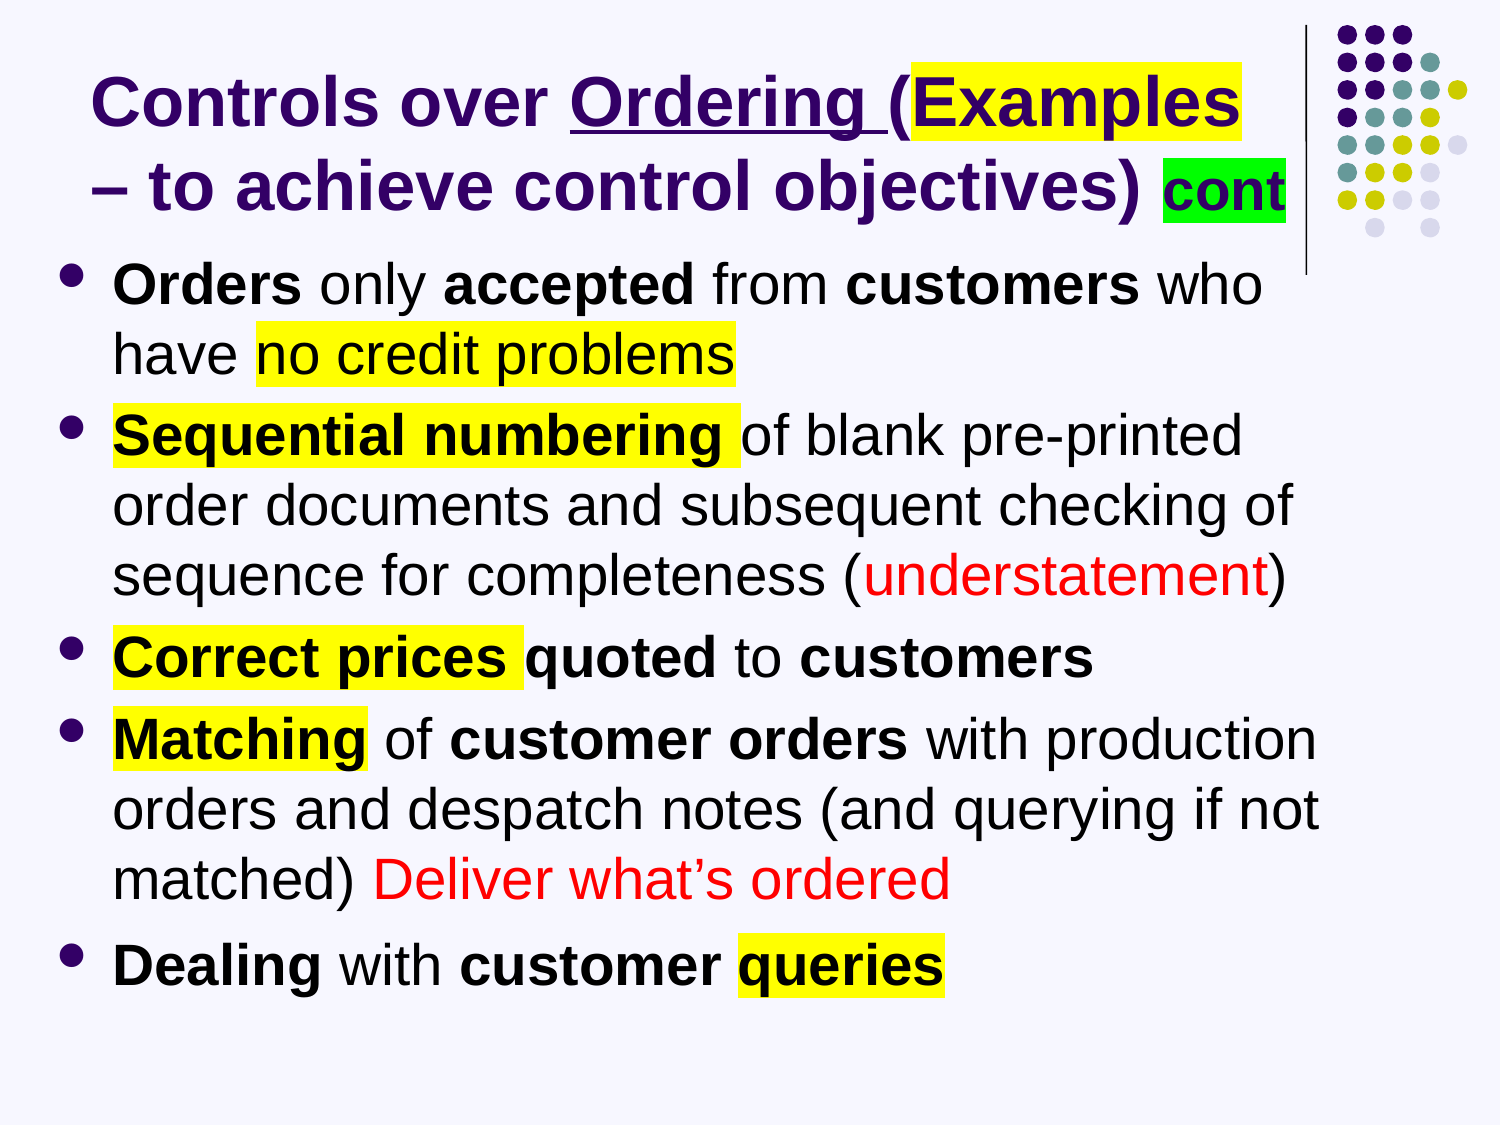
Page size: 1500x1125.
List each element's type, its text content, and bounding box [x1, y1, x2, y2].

list Orders only accepted from customers who have no credit problems Sequential numbering of blank pre-printed order documents and subsequent checking of sequence for completeness (understatement) Correct prices quoted to customers Matching of customer orders with production orders and despatch notes (and querying if not matched) Deliver what’s ordered Dealing with customer queries [41, 238, 1392, 1048]
title Controls over Ordering (Examples – to achieve control objectives) cont [74, 19, 1313, 233]
